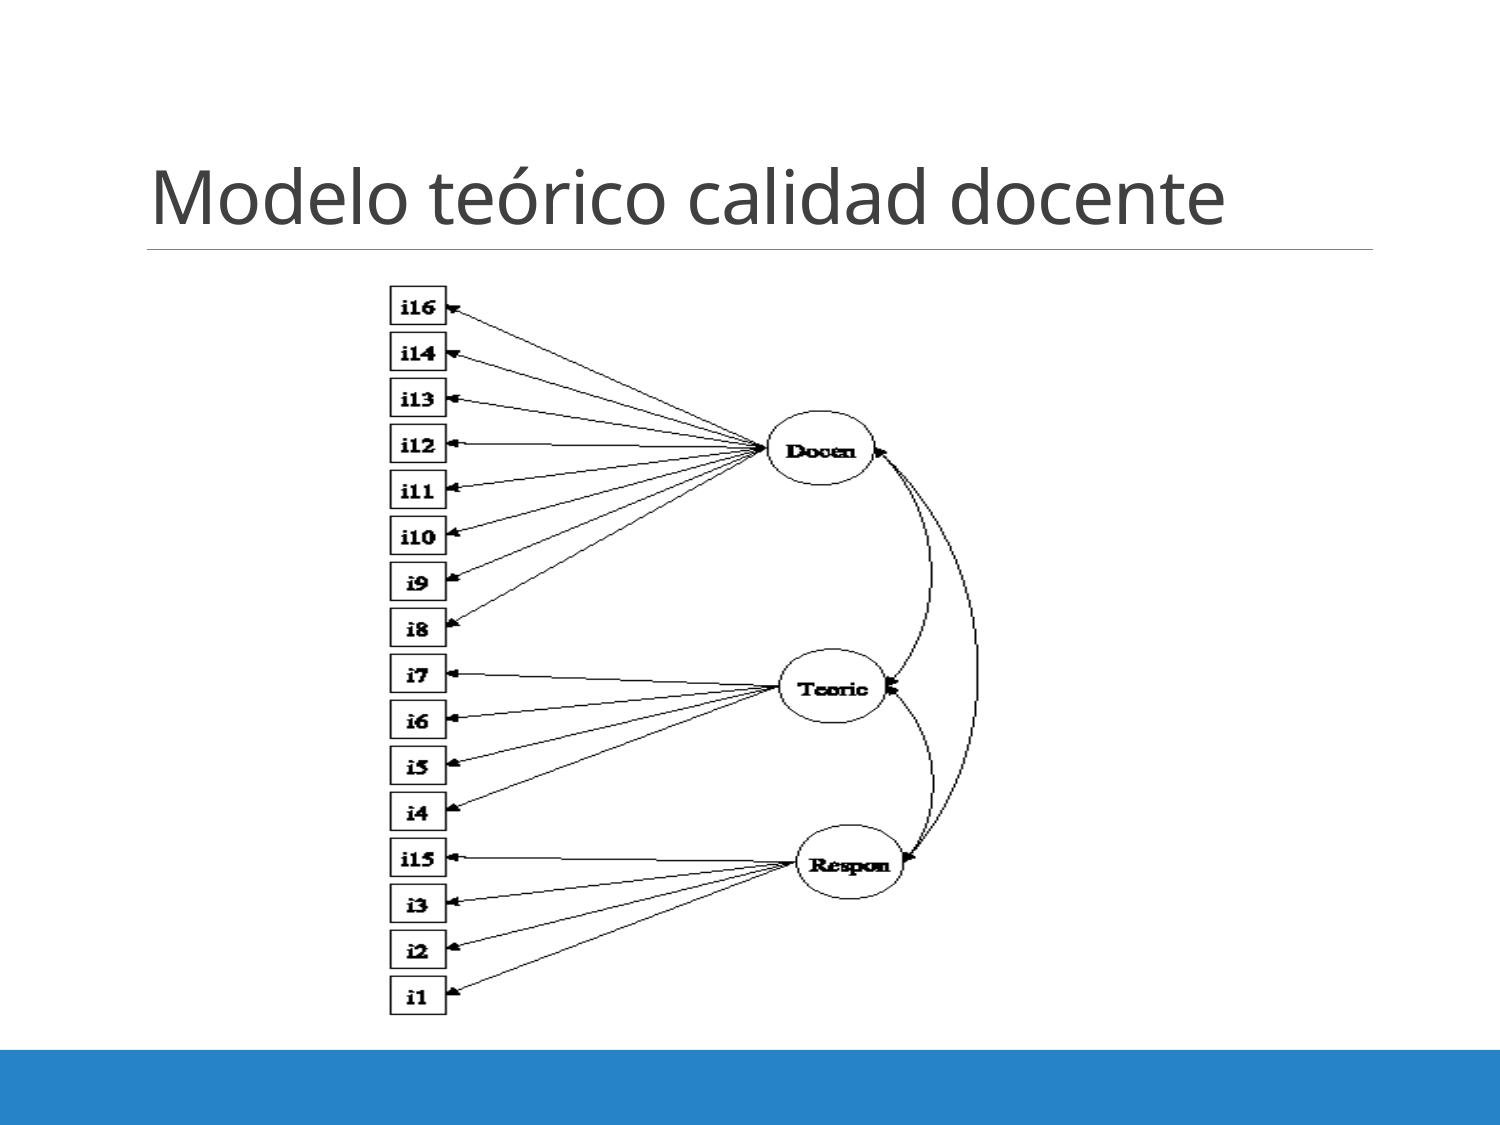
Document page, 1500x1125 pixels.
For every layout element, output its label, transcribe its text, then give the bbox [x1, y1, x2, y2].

title Modelo teórico calidad docente [134, 9, 1373, 248]
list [353, 274, 1035, 1027]
